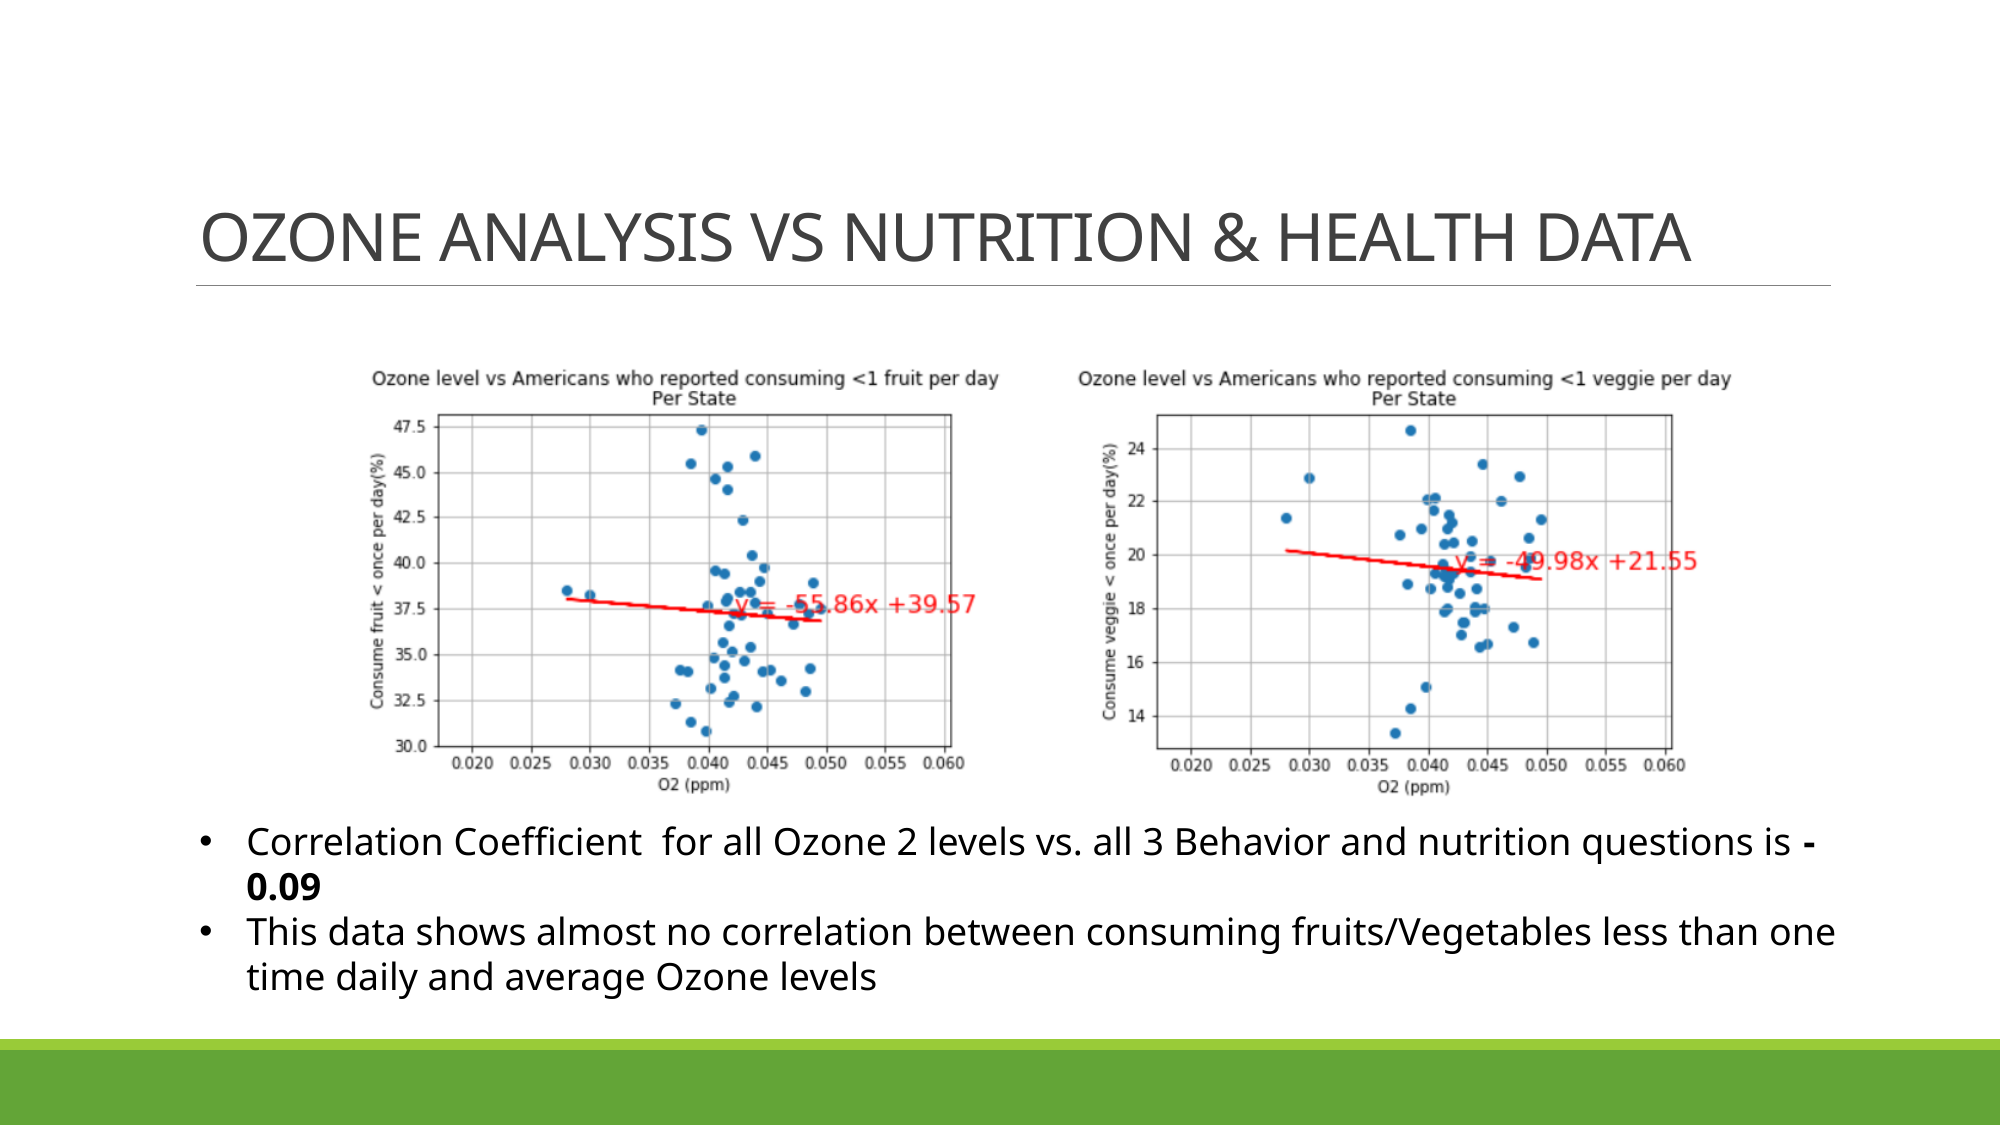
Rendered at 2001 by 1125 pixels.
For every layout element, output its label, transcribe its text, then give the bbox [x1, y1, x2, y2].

title OZONE ANALYSIS VS NUTRITION & HEALTH DATA [184, 117, 1910, 283]
picture [1069, 340, 1747, 822]
text_box Correlation Coefficient for all Ozone 2 levels vs. all 3 Behavior and nutrition questions is -0.09 This data shows almost no correlation between consuming fruits/Vegetables less than one time daily and average Ozone levels [184, 810, 1904, 1050]
picture [343, 340, 1020, 811]
